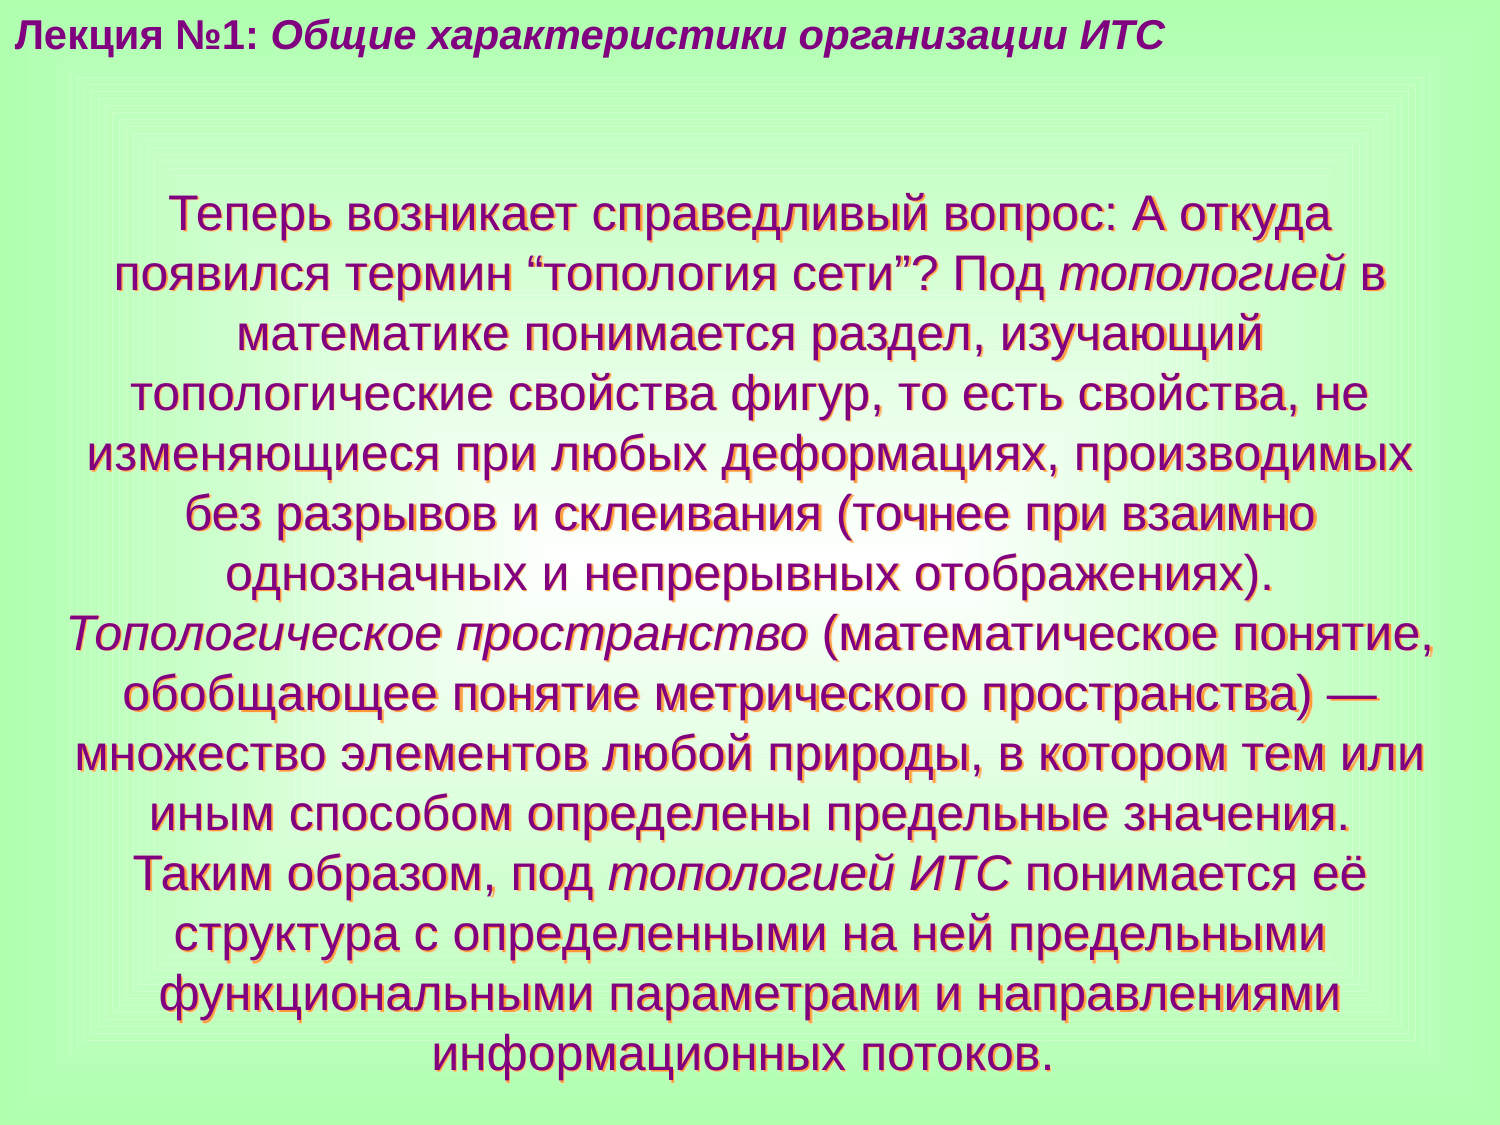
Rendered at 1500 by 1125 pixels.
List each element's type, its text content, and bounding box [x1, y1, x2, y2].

text_box Лекция №1: Общие характеристики организации ИТС [0, 0, 1217, 65]
text_box Теперь возникает справедливый вопрос: А откуда появился термин “топология сети”? Под топологией в математике понимается раздел, изучающий топологические свойства фигур, то есть свойства, не изменяющиеся при любых деформациях, производимых без разрывов и склеивания (точнее при взаимно однозначных и непрерывных отображениях). Топологическое пространство (математическое понятие, обобщающее понятие метрического пространства) — множество элементов любой природы, в котором тем или иным способом определены предельные значения. Таким образом, под топологией ИТС понимается её структура с определенными на ней предельными функциональными параметрами и направлениями информационных потоков. [41, 172, 1459, 1088]
